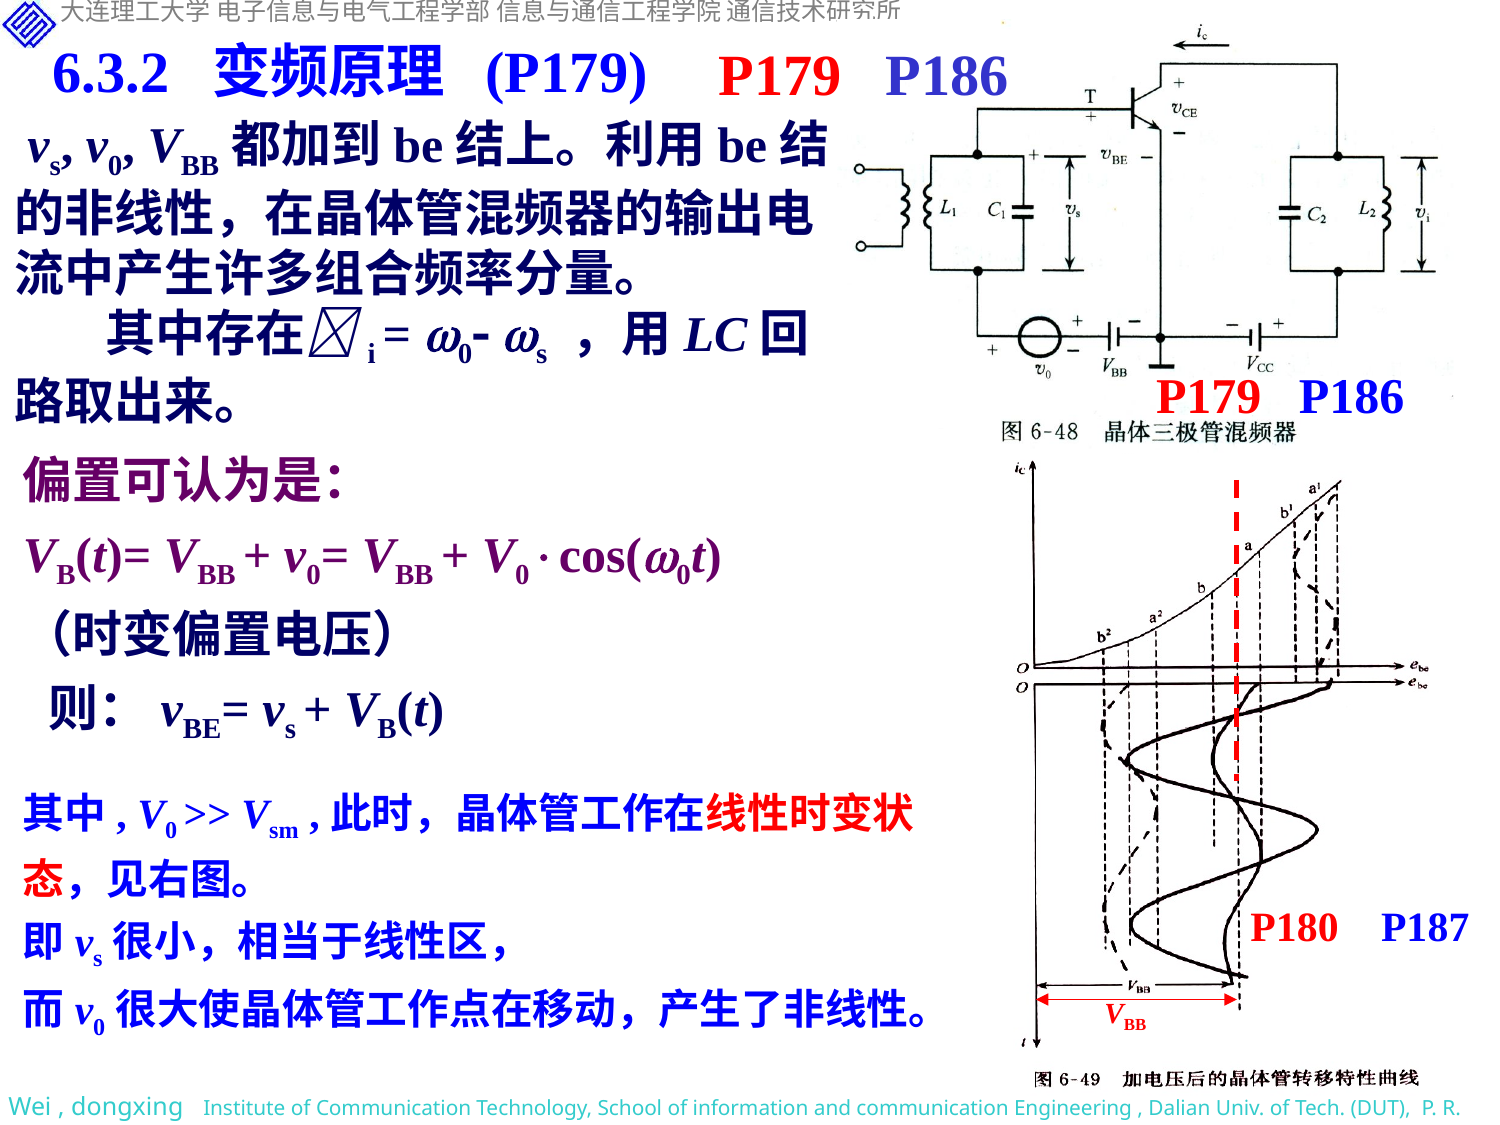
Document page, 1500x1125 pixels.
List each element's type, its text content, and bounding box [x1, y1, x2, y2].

text_box 偏置可认为是： VB(t)= VBB + v0= VBB + V0cos(0t) （时变偏置电压） [8, 429, 764, 670]
text_box 其中, V0 >> Vsm ,此时，晶体管工作在线性时变状态，见右图。 即vs很小，相当于线性区， 而v0很大使晶体管工作点在移动，产生了非线性。 [8, 767, 962, 1047]
text_box vs, v0, VBB都加到be结上。利用be结的非线性，在晶体管混频器的输出电流中产生许多组合频率分量。 其中存在i = 0 s ，用LC回路取出来。 [0, 105, 832, 437]
text_box 则：vBE= vs + VB(t) [33, 655, 560, 752]
text_box P180 P187 [1432, 892, 1497, 949]
picture [837, 18, 1454, 1096]
title 6.3.2 变频原理 (P179) [37, 37, 689, 100]
text_box P179 P186 [689, 30, 832, 122]
picture [0, 0, 59, 49]
